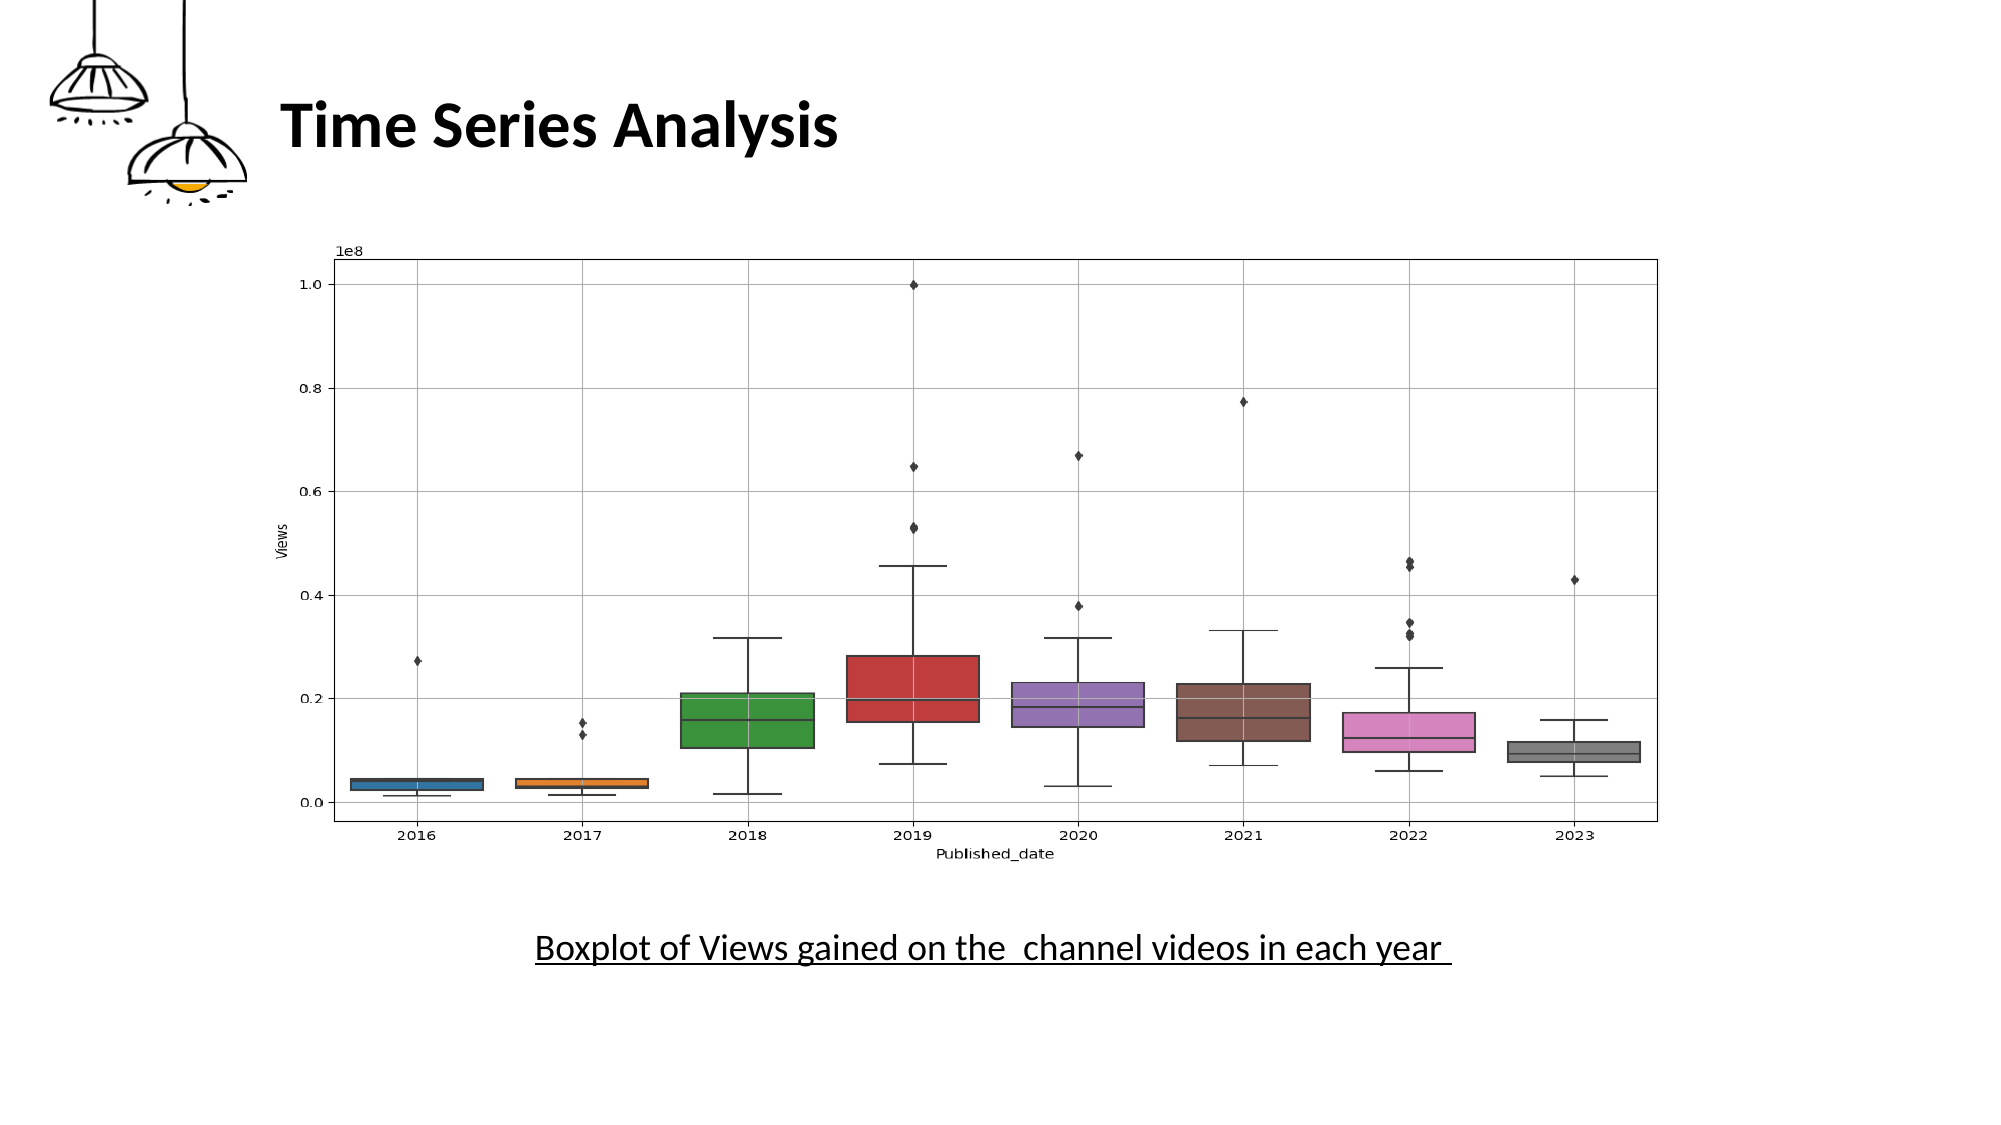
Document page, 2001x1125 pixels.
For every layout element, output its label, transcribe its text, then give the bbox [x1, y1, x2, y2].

text_box Boxplot of Views gained on the channel videos in each year [307, 915, 1668, 975]
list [265, 236, 1668, 869]
picture [49, 0, 247, 206]
title Time Series Analysis [265, 57, 1876, 195]
